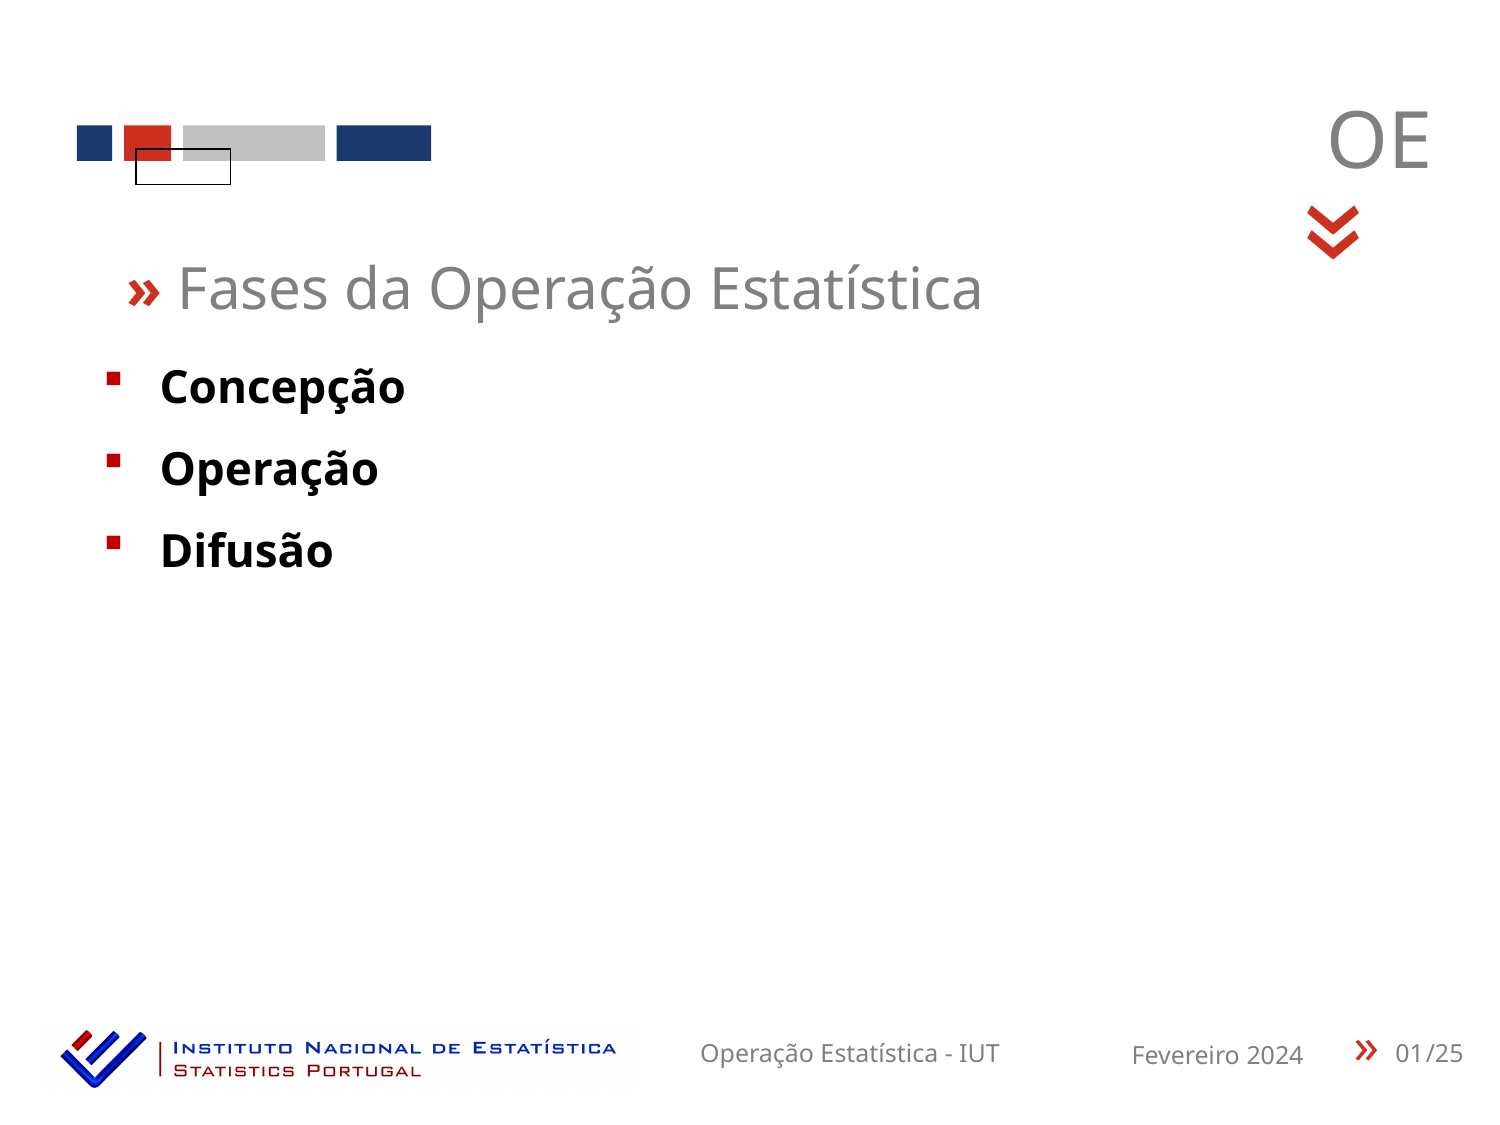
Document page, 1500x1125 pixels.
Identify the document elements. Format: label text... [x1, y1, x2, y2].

text_box » Fases da Operação Estatística [112, 243, 1377, 329]
text_box 01 [1380, 1029, 1447, 1075]
text_box « [1234, 207, 1400, 280]
text_box Concepção Operação Difusão [88, 349, 1424, 584]
text_box OE [454, 66, 1447, 207]
picture [41, 1023, 638, 1093]
